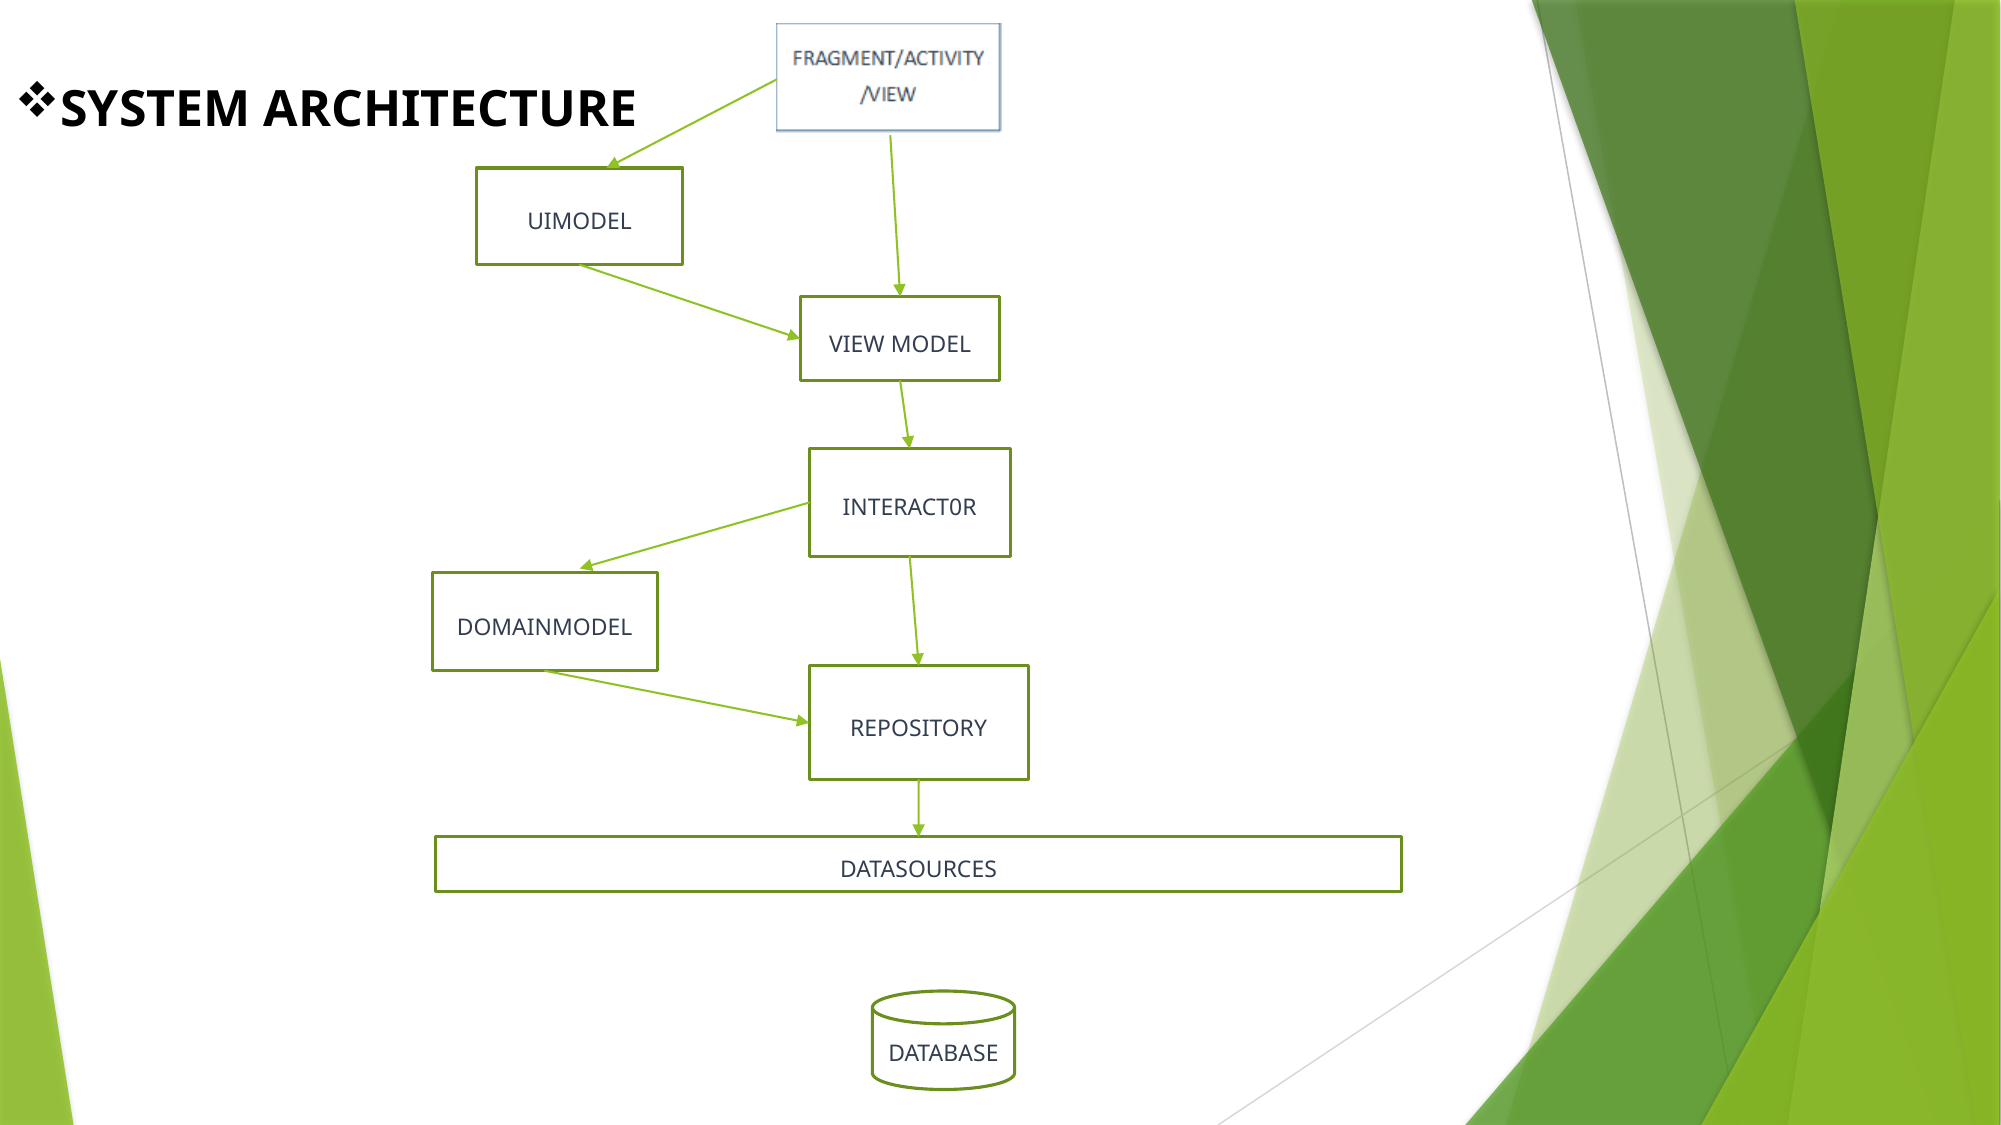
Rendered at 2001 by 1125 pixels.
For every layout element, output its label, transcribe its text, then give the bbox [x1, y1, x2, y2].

text_box DOMAINMODEL [431, 571, 659, 672]
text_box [909, 555, 920, 667]
text_box DATASOURCES [434, 835, 1403, 893]
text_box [605, 79, 777, 169]
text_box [889, 135, 901, 297]
text_box VIEW MODEL [799, 295, 1001, 382]
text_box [544, 670, 810, 724]
picture [775, 22, 1005, 137]
text_box SYSTEM ARCHITECTURE [0, 8, 1076, 240]
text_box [579, 264, 801, 340]
text_box UIMODEL [475, 166, 684, 266]
text_box REPOSITORY [808, 664, 1030, 781]
text_box DATABASE [870, 989, 1017, 1092]
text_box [899, 380, 911, 450]
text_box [579, 502, 810, 569]
text_box INTERACT0R [808, 447, 1012, 558]
